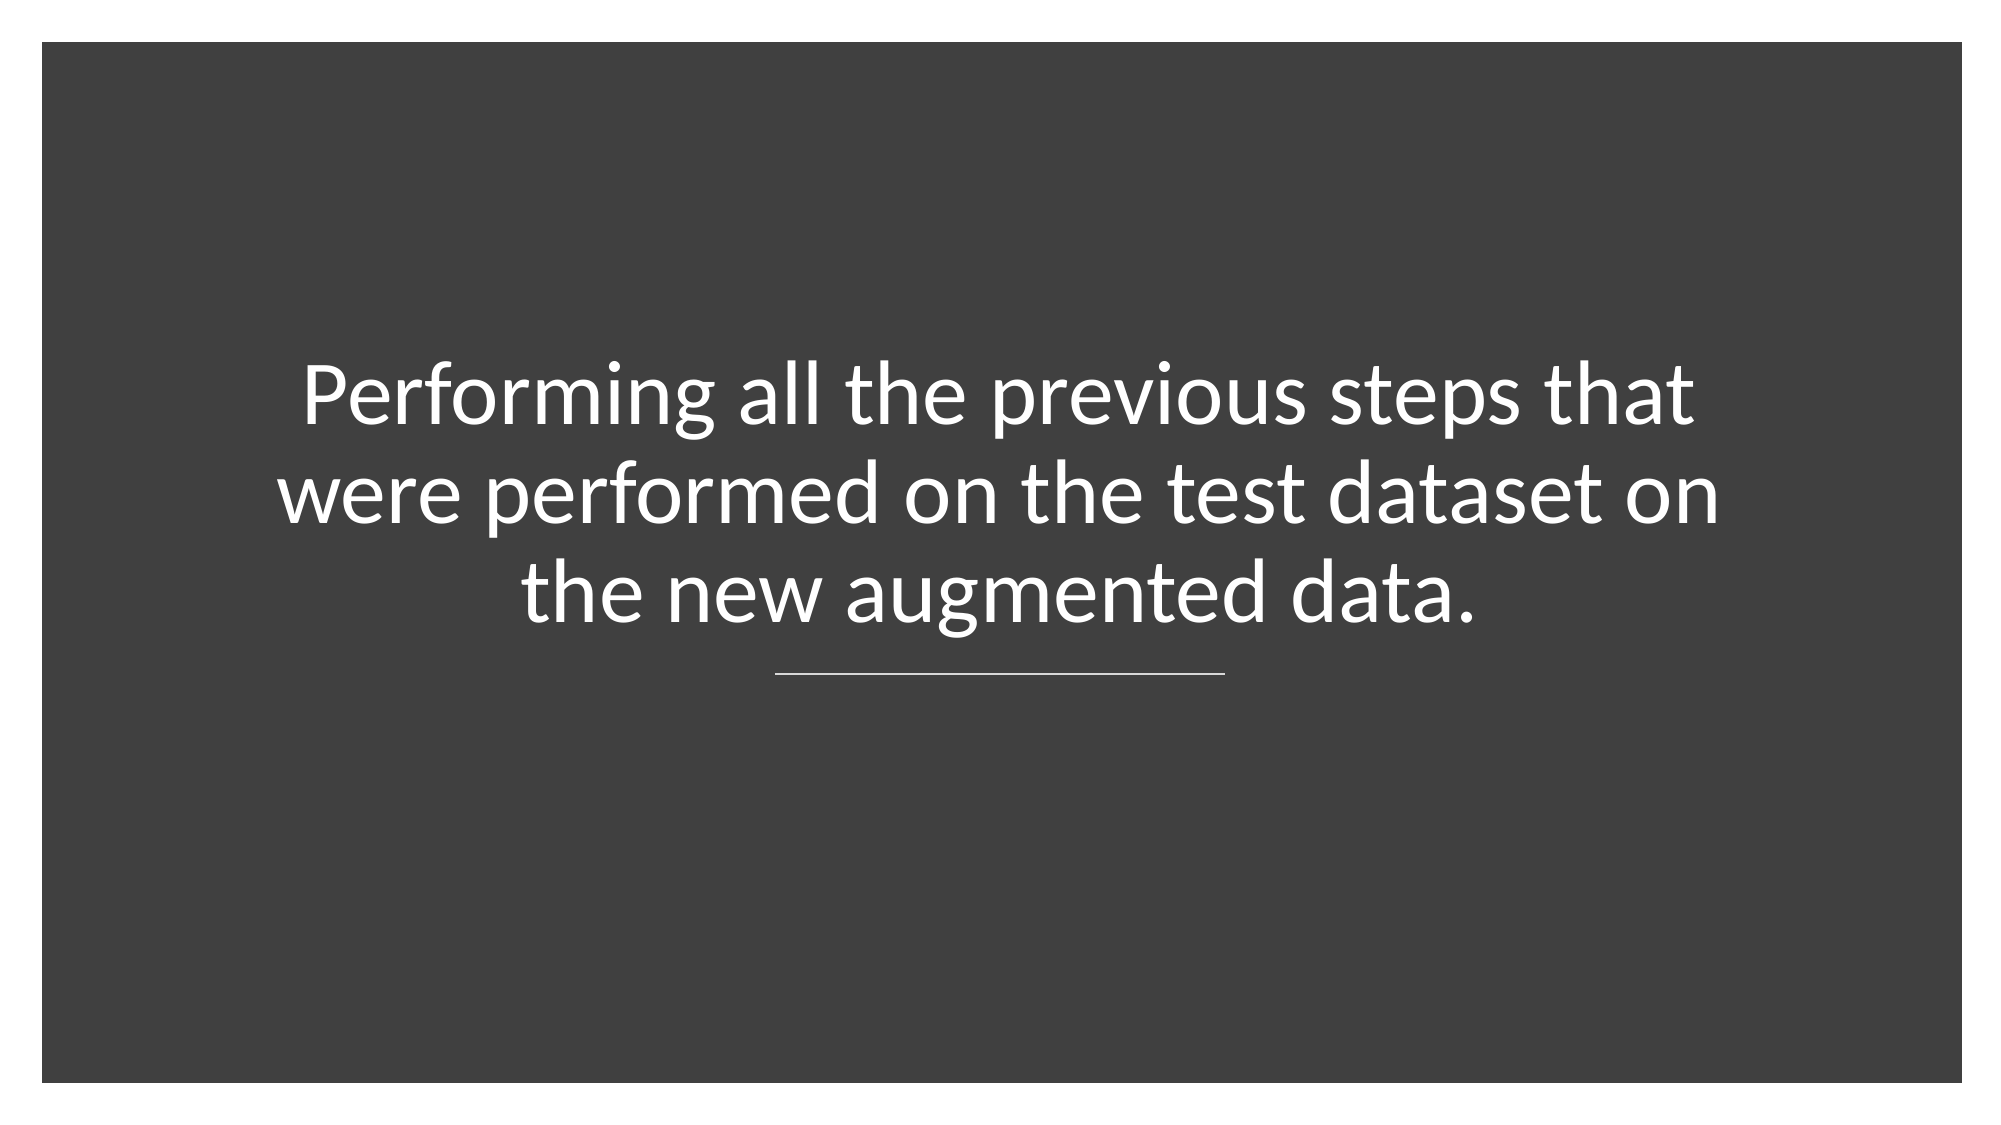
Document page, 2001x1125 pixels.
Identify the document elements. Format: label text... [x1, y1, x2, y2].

text_box [52, 52, 1952, 1073]
title Performing all the previous steps that were performed on the test dataset on the new augmented data. [249, 184, 1750, 650]
text_box [0, 0, 2000, 1125]
